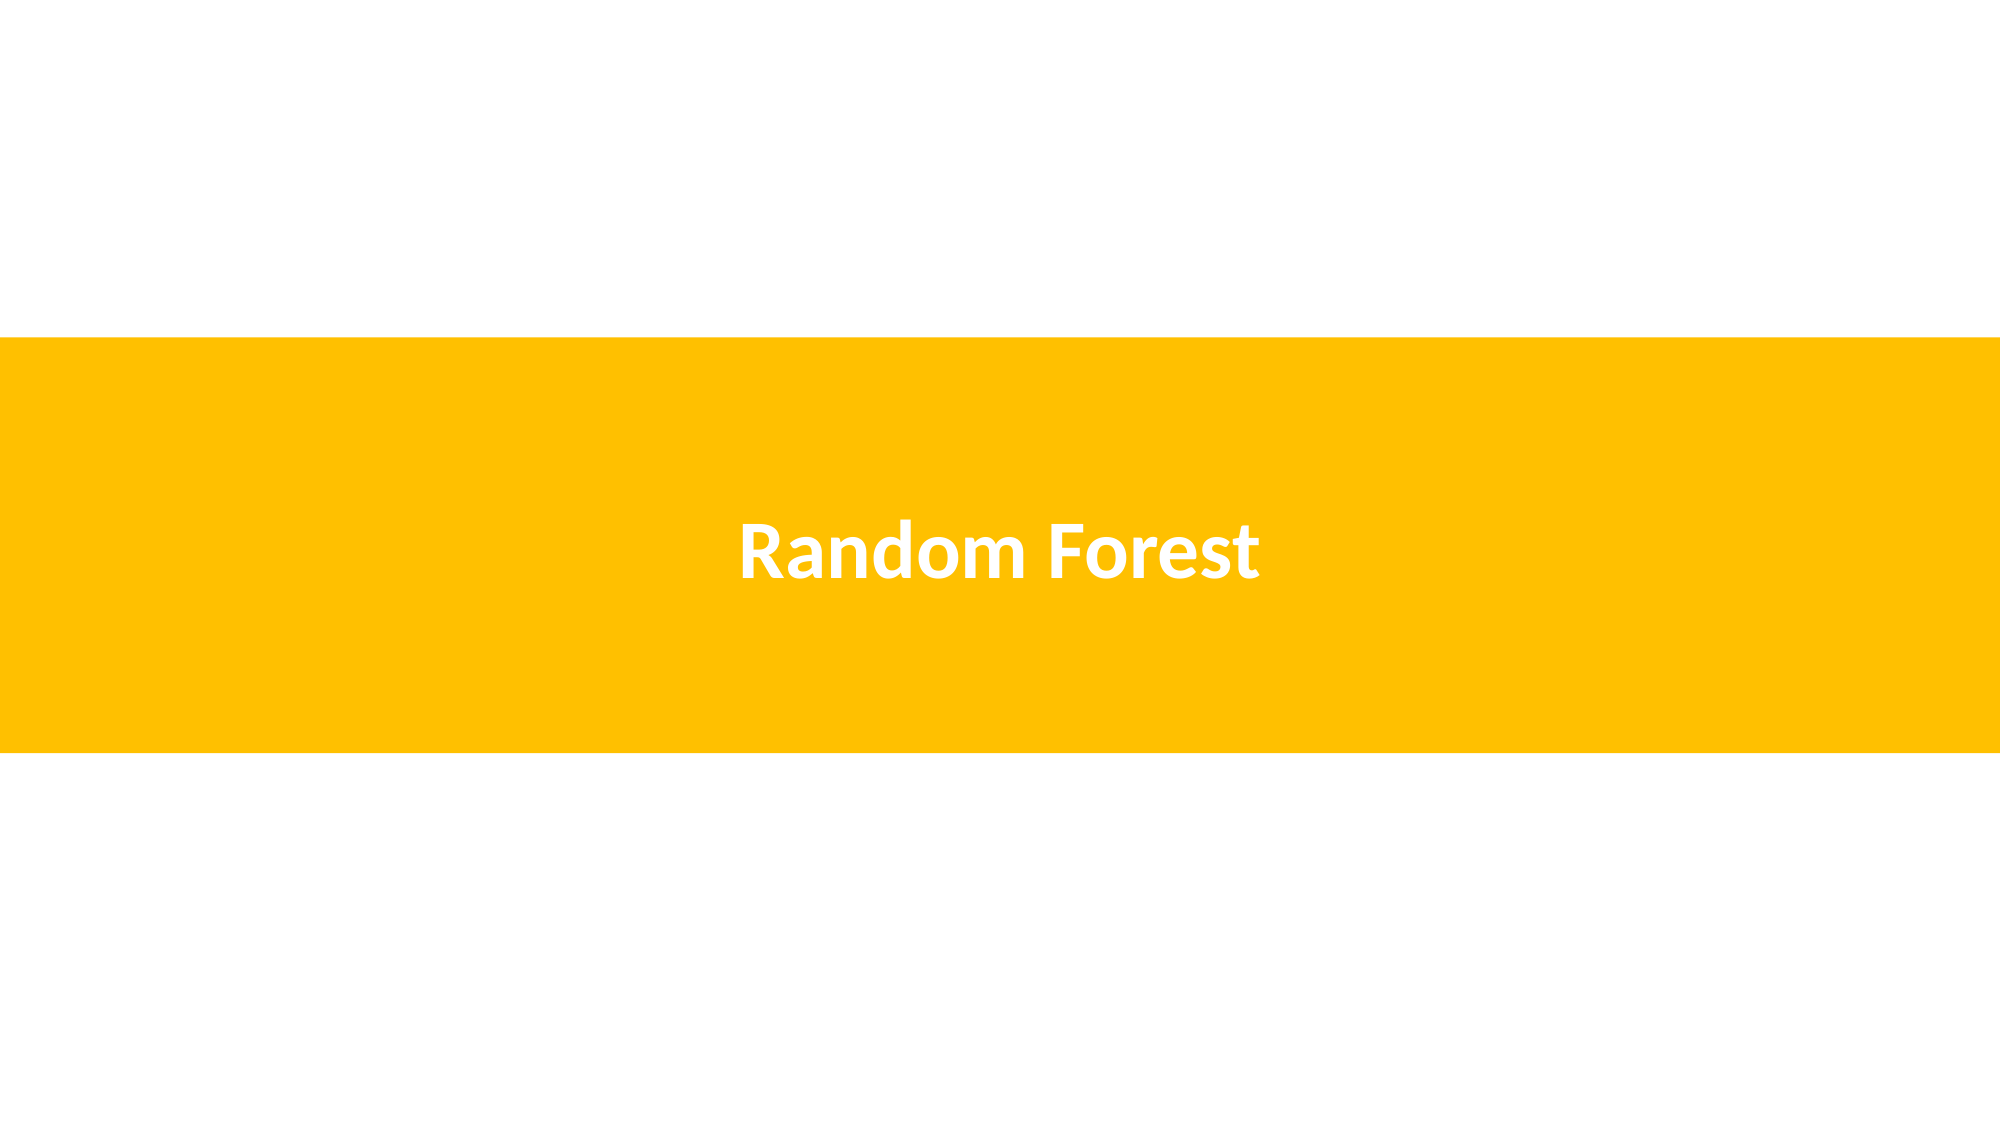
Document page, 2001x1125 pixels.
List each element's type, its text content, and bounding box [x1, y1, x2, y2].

text_box Random Forest [0, 336, 2000, 754]
